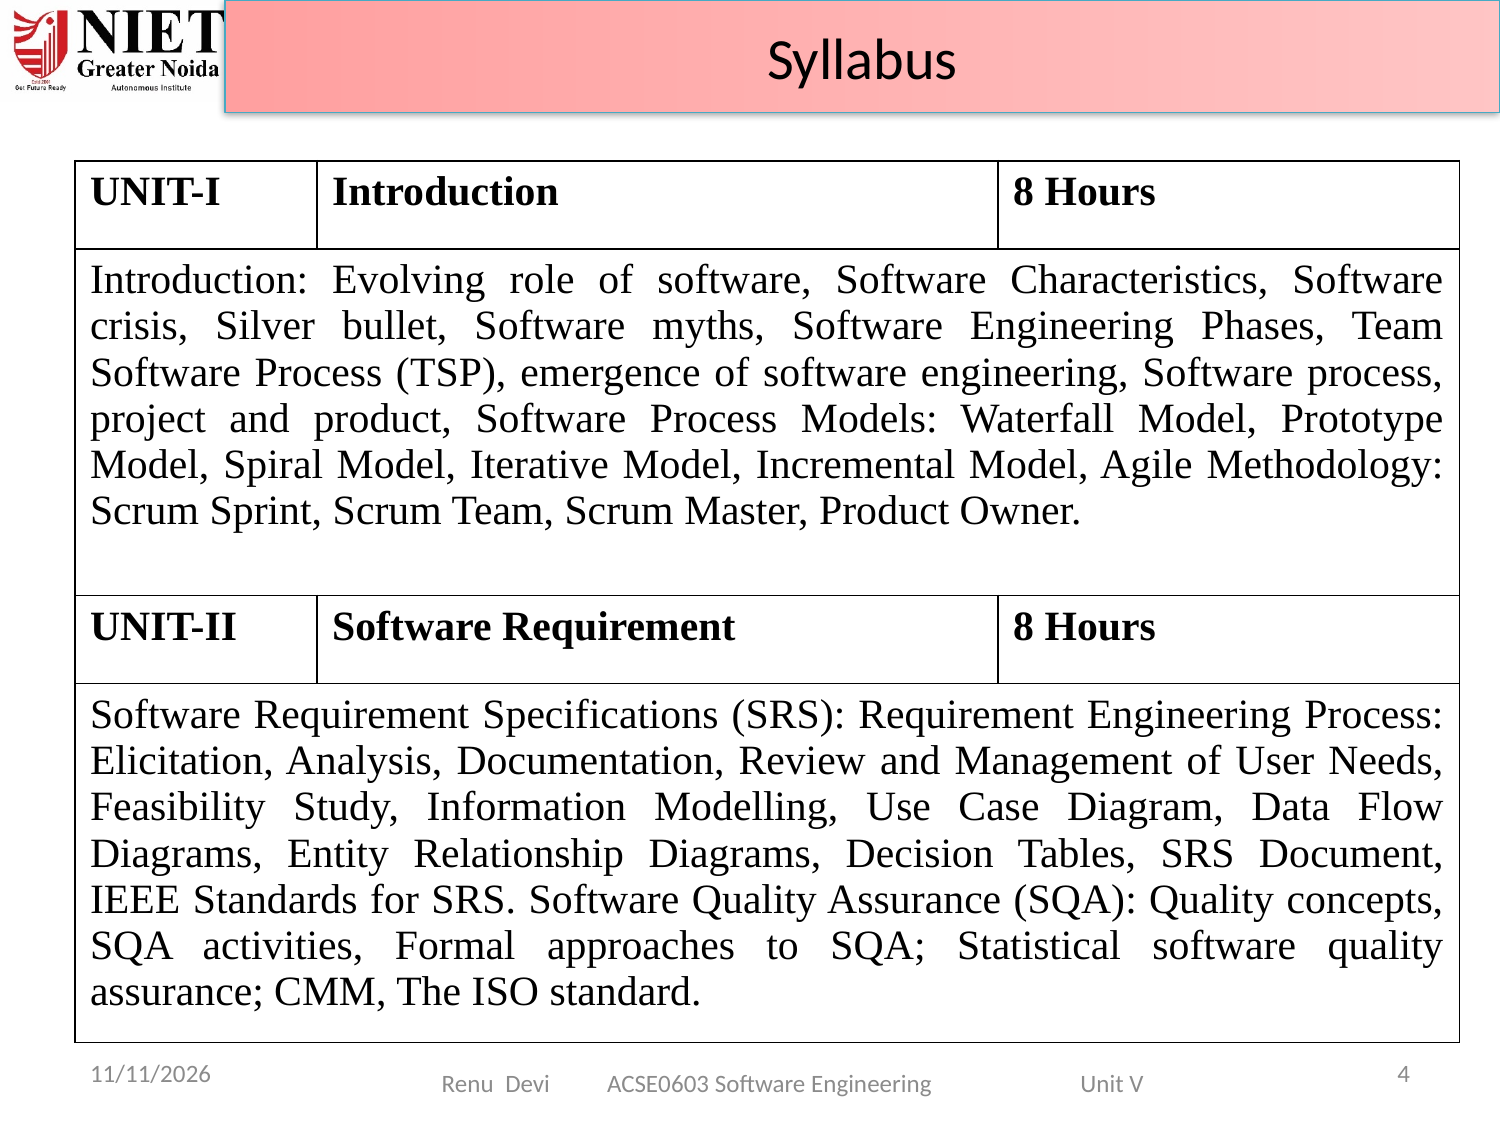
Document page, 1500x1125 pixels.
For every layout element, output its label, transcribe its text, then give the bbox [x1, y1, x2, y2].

slide_number 4 [1074, 1043, 1425, 1103]
table_cell Software Requirement Specifications (SRS): Requirement Engineering Process: Elicitation, Analysis, Documentation, Review and Management of User Needs, Feasibility Study, Information Modelling, Use Case Diagram, Data Flow Diagrams, Entity Relationship Diagrams, Decision Tables, SRS Document, IEEE Standards for SRS. Software Quality Assurance (SQA): Quality concepts, SQA activities, Formal approaches to SQA; Statistical software quality assurance; CMM, The ISO standard. [76, 684, 1459, 1042]
table_header Introduction [318, 162, 997, 248]
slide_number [75, 1043, 425, 1103]
table_cell Introduction: Evolving role of software, Software Characteristics, Software crisis, Silver bullet, Software myths, Software Engineering Phases, Team Software Process (TSP), emergence of software engineering, Software process, project and product, Software Process Models: Waterfall Model, Prototype Model, Spiral Model, Iterative Model, Incremental Model, Agile Methodology: Scrum Sprint, Scrum Team, Scrum Master, Product Owner. [76, 250, 1459, 595]
table_header UNIT-I [76, 162, 316, 248]
table_cell 8 Hours [999, 596, 1459, 683]
table_cell Software Requirement [318, 596, 997, 683]
table_cell UNIT-II [76, 596, 316, 683]
footer Renu Devi ACSE0603 Software Engineering Unit V [395, 1052, 1221, 1113]
picture [0, 0, 224, 102]
text_box Syllabus [224, 0, 1500, 113]
table_header 8 Hours [999, 162, 1459, 248]
